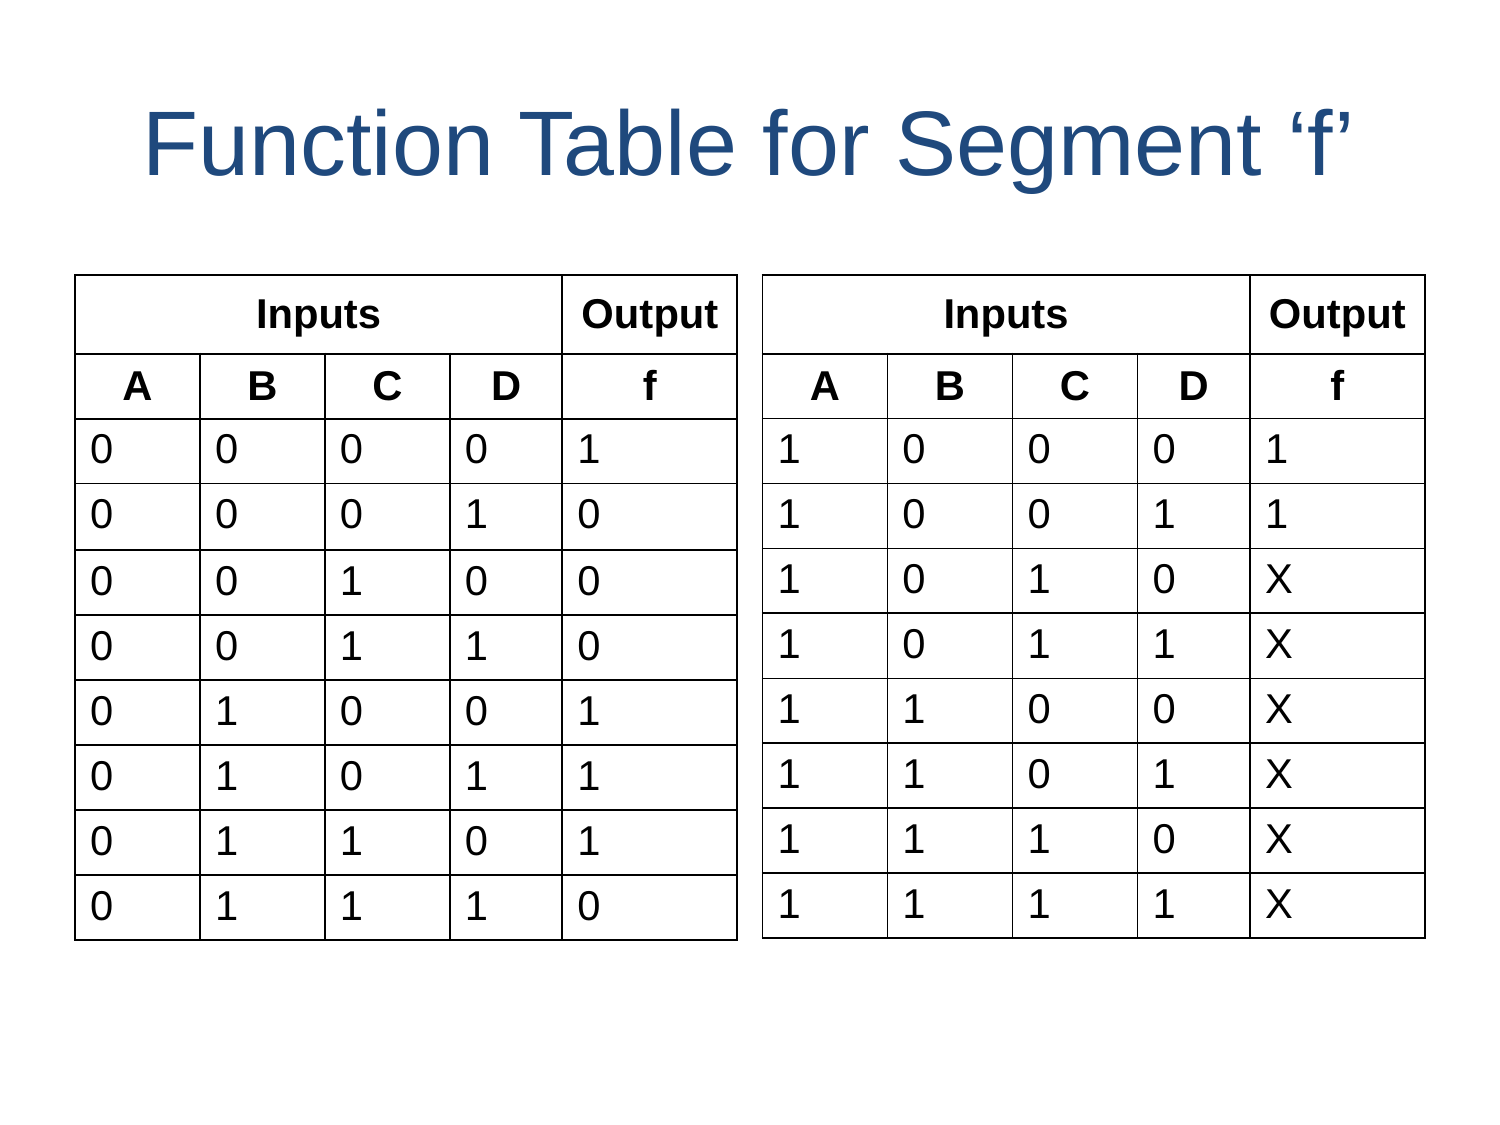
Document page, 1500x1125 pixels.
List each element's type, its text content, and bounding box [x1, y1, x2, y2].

table_cell 0 [326, 746, 449, 809]
table_cell 0 [563, 876, 736, 939]
table_cell 0 [76, 811, 199, 874]
table_cell C [1013, 355, 1137, 418]
table_cell 1 [763, 614, 887, 678]
table_cell 0 [888, 419, 1012, 483]
table_cell 0 [1138, 809, 1249, 872]
table_cell 1 [888, 679, 1012, 742]
table_cell 0 [76, 876, 199, 939]
table_cell X [1251, 614, 1424, 678]
table_cell D [1138, 355, 1249, 418]
table_cell 1 [1138, 744, 1249, 807]
table_cell 0 [1013, 744, 1137, 807]
table_cell 1 [326, 811, 449, 874]
table_cell 1 [326, 551, 449, 614]
table_cell 1 [888, 809, 1012, 872]
table_cell 1 [1013, 874, 1137, 937]
table_cell 1 [451, 746, 561, 809]
table_header Output [1251, 276, 1424, 353]
table_cell 1 [1251, 419, 1424, 483]
table_cell 0 [563, 551, 736, 614]
table_header Inputs [76, 276, 561, 353]
table_cell X [1251, 679, 1424, 742]
table_cell A [76, 355, 199, 418]
table_cell 0 [888, 484, 1012, 548]
table_cell 0 [76, 681, 199, 744]
table_cell 1 [1138, 484, 1249, 548]
table_cell 1 [563, 681, 736, 744]
table_cell 1 [451, 876, 561, 939]
table_cell 1 [563, 420, 736, 483]
table_cell 1 [201, 811, 324, 874]
table_cell 0 [201, 484, 324, 549]
table_cell 0 [76, 746, 199, 809]
table_cell 1 [1013, 549, 1137, 612]
table_cell 0 [76, 484, 199, 549]
table_cell 0 [201, 420, 324, 483]
table_cell 1 [326, 876, 449, 939]
table_cell 1 [763, 549, 887, 612]
table_cell 0 [1138, 419, 1249, 483]
table_cell 1 [763, 874, 887, 937]
table_cell 1 [201, 876, 324, 939]
table_header Inputs [763, 276, 1249, 353]
table_cell 1 [1138, 614, 1249, 678]
table_cell 0 [201, 551, 324, 614]
table_cell 1 [451, 616, 561, 679]
table_cell 0 [1013, 484, 1137, 548]
table_cell 0 [451, 420, 561, 483]
table_cell X [1251, 744, 1424, 807]
table_cell 0 [888, 614, 1012, 678]
table_cell 1 [888, 874, 1012, 937]
table_cell 1 [763, 809, 887, 872]
table_cell 1 [763, 744, 887, 807]
table_cell 0 [76, 551, 199, 614]
table_cell 0 [326, 420, 449, 483]
table_cell 0 [76, 616, 199, 679]
table_cell 1 [1013, 614, 1137, 678]
table_cell 0 [563, 484, 736, 549]
table_cell 0 [1138, 679, 1249, 742]
table_cell X [1251, 549, 1424, 612]
table_cell 0 [1138, 549, 1249, 612]
table_cell 0 [326, 484, 449, 549]
table_cell 0 [1013, 419, 1137, 483]
table_cell 0 [563, 616, 736, 679]
table_cell X [1251, 874, 1424, 937]
table_cell 1 [563, 746, 736, 809]
table_cell 1 [563, 811, 736, 874]
table_cell B [201, 355, 324, 418]
table_cell 1 [201, 681, 324, 744]
table_cell 1 [1013, 809, 1137, 872]
table_cell 1 [1138, 874, 1249, 937]
table_cell B [888, 355, 1012, 418]
table_cell 1 [763, 419, 887, 483]
table_cell 1 [451, 484, 561, 549]
table_cell 1 [201, 746, 324, 809]
table_cell A [763, 355, 887, 418]
table_cell 0 [451, 681, 561, 744]
table_cell D [451, 355, 561, 418]
table_cell 1 [763, 679, 887, 742]
table_cell 1 [763, 484, 887, 548]
table_cell 1 [1251, 484, 1424, 548]
title Function Table for Segment ‘f’ [75, 45, 1425, 233]
table_cell 0 [326, 681, 449, 744]
table_cell 0 [451, 551, 561, 614]
table_cell 0 [888, 549, 1012, 612]
table_header Output [563, 276, 736, 353]
table_cell f [563, 355, 736, 418]
table_cell 1 [888, 744, 1012, 807]
table_cell 1 [326, 616, 449, 679]
table_cell X [1251, 809, 1424, 872]
table_cell 0 [76, 420, 199, 483]
table_cell 0 [451, 811, 561, 874]
table_cell 0 [201, 616, 324, 679]
table_cell C [326, 355, 449, 418]
table_cell f [1251, 355, 1424, 418]
table_cell 0 [1013, 679, 1137, 742]
